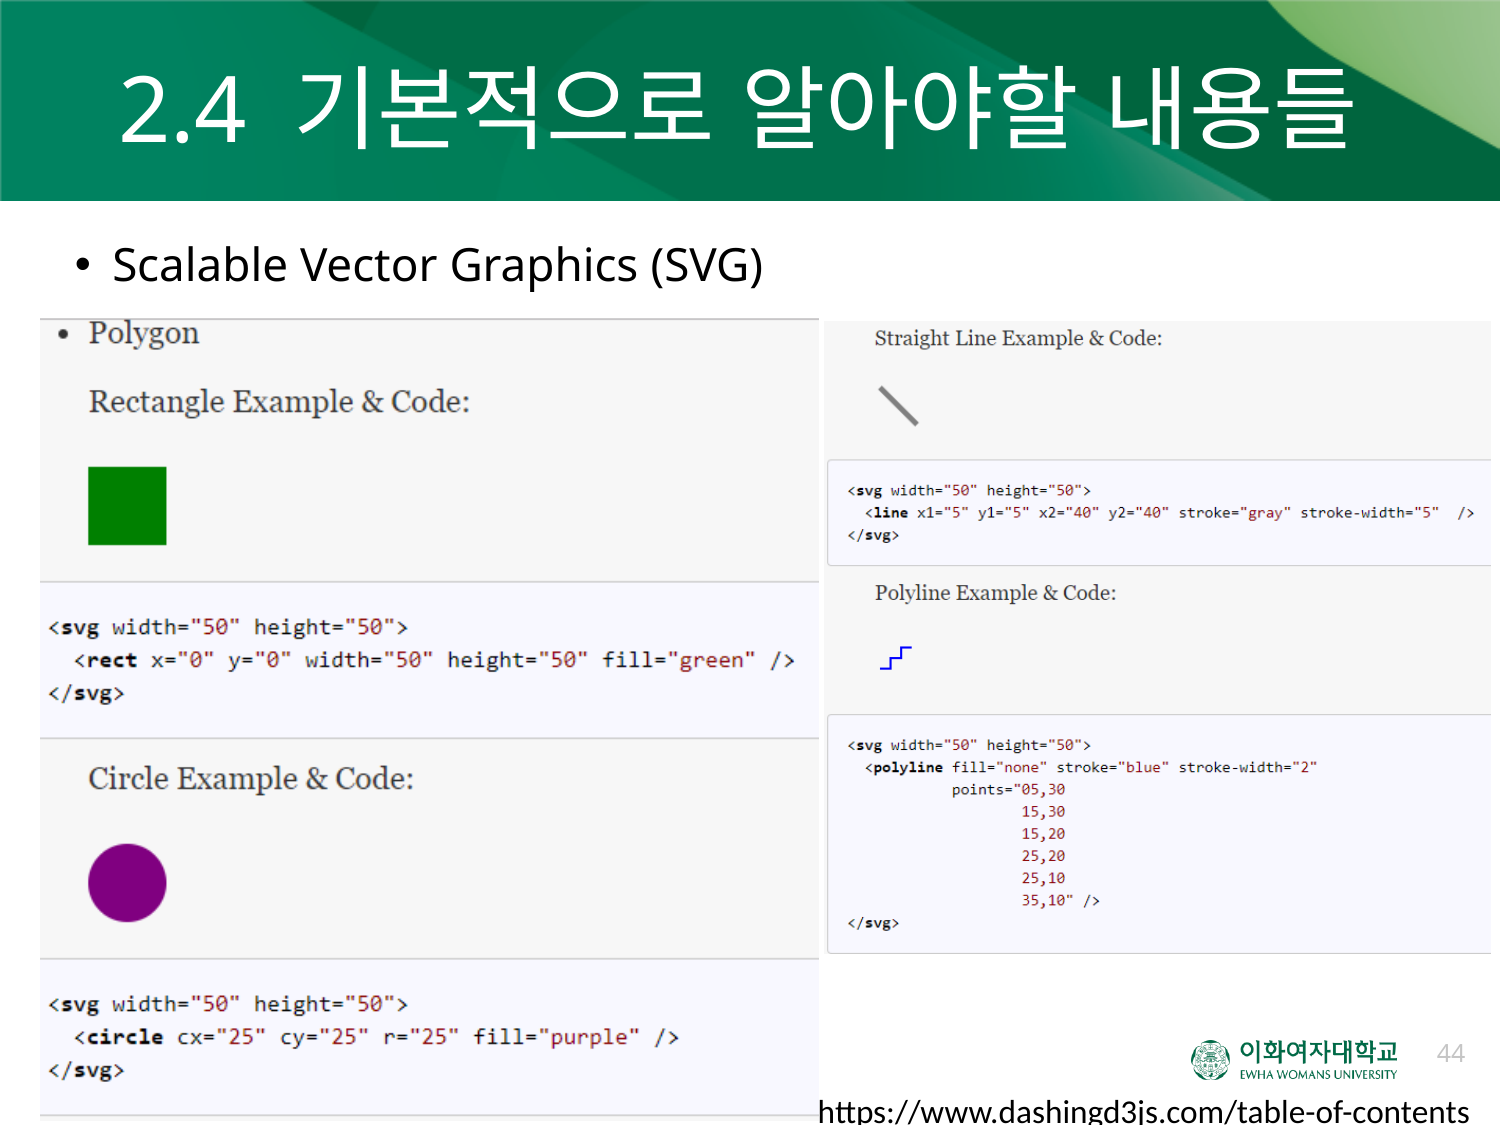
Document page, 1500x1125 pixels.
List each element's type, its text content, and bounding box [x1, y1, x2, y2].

title 2.4 기본적으로 알아야할 내용들 [103, 4, 1500, 222]
list Scalable Vector Graphics (SVG) [59, 217, 1481, 1003]
slide_number 44 [1142, 1024, 1481, 1082]
text_box https://www.dashingd3js.com/table-of-contents [802, 1082, 1500, 1125]
picture [0, 0, 1500, 201]
picture [40, 317, 819, 1121]
picture [824, 321, 1491, 954]
